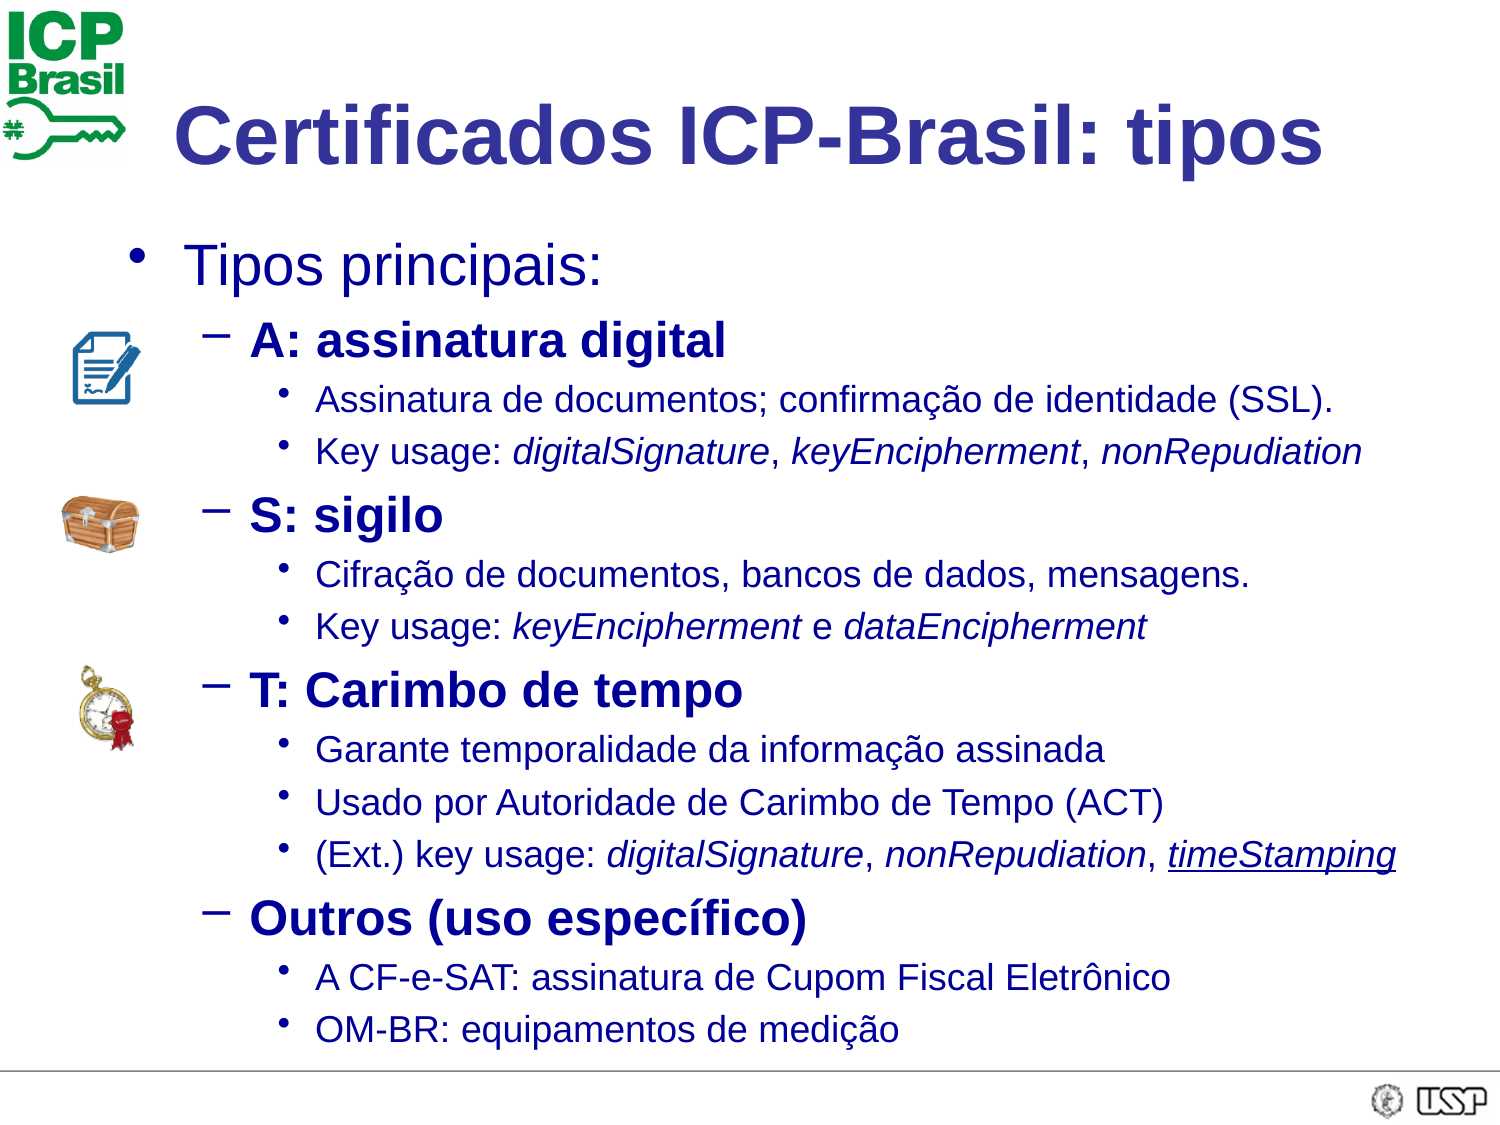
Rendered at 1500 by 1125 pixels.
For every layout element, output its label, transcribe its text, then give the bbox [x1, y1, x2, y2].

picture [64, 325, 148, 409]
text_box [76, 662, 135, 752]
title Certificados ICP-Brasil: tipos [112, 37, 1388, 220]
picture [57, 491, 141, 555]
list Tipos principais: A: assinatura digital Assinatura de documentos; confirmação de identidade (SSL). Key usage: digitalSignature, keyEncipherment, nonRepudiation S: sigilo Cifração de documentos, bancos de dados, mensagens. Key usage: keyEncipherment e dataEncipherment T: Carimbo de tempo Garante temporalidade da informação assinada Usado por Autoridade de Carimbo de Tempo (ACT) (Ext.) key usage: digitalSignature, nonRepudiation, timeStamping Outros (uso específico) A CF-e-SAT: assinatura de Cupom Fiscal Eletrônico OM-BR: equipamentos de medição [112, 220, 1459, 895]
picture [0, 0, 130, 162]
picture [1364, 1075, 1500, 1125]
